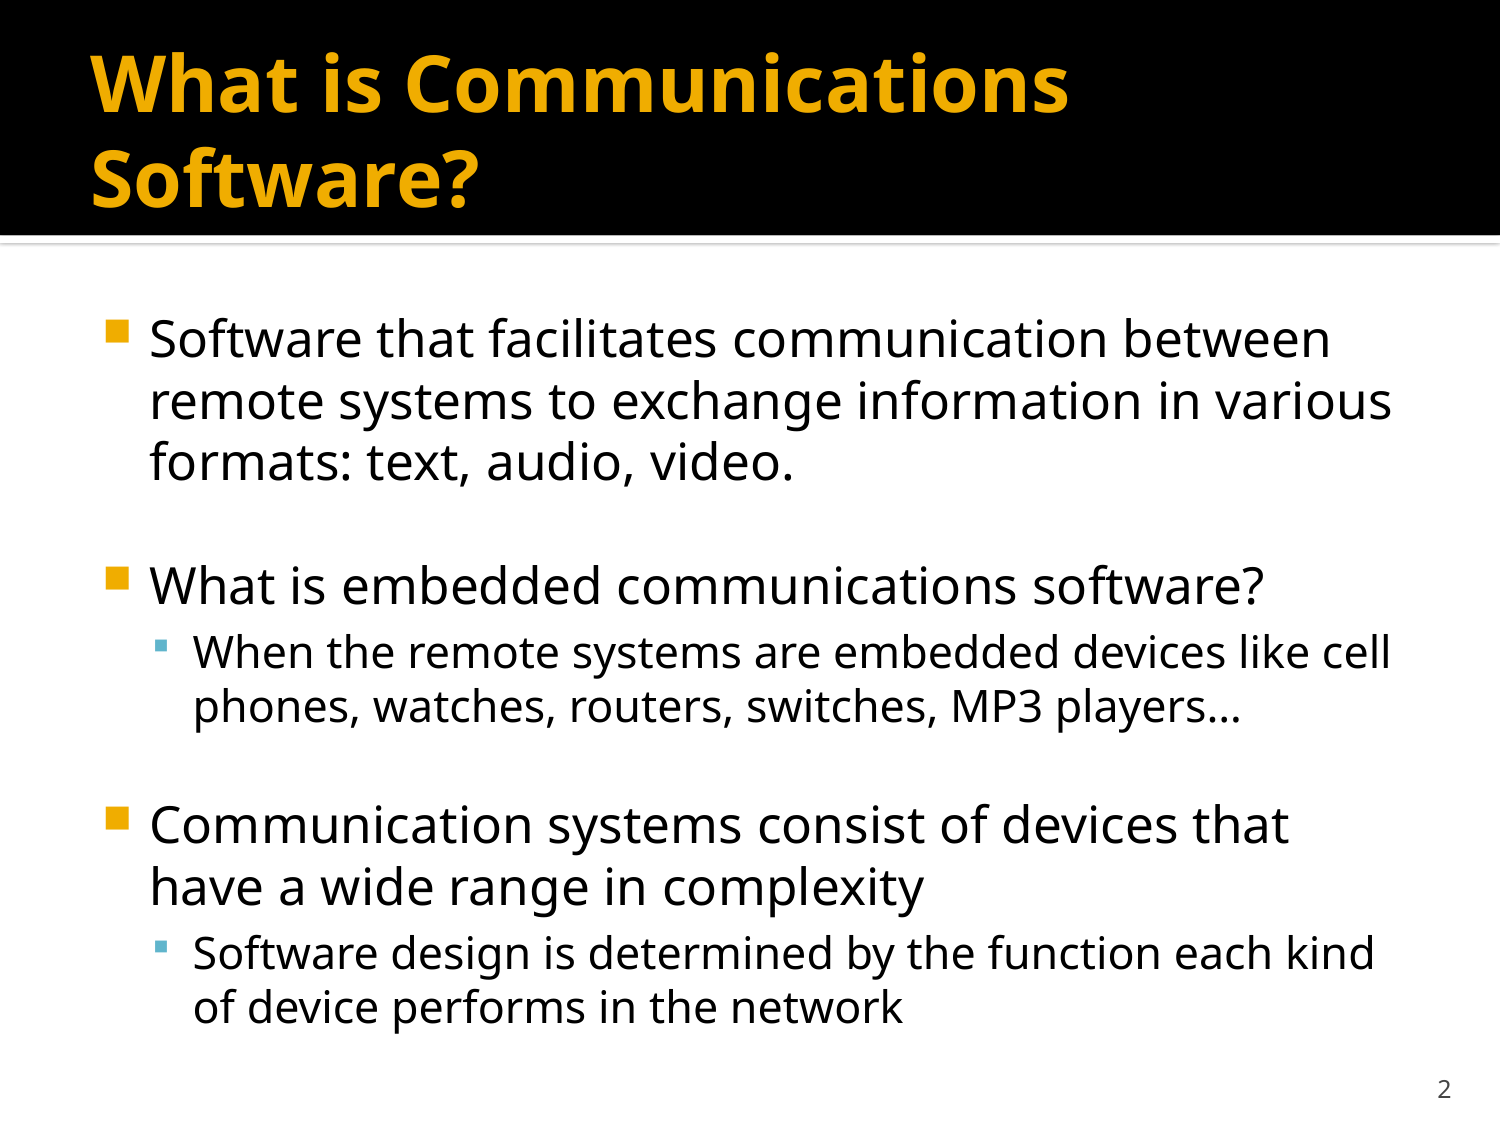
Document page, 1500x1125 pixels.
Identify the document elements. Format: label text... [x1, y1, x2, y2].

list Software that facilitates communication between remote systems to exchange information in various formats: text, audio, video. What is embedded communications software? When the remote systems are embedded devices like cell phones, watches, routers, switches, MP3 players… Communication systems consist of devices that have a wide range in complexity Software design is determined by the function each kind of device performs in the network [75, 291, 1425, 1050]
title What is Communications Software? [75, 25, 1425, 231]
slide_number 2 [1345, 1062, 1467, 1108]
